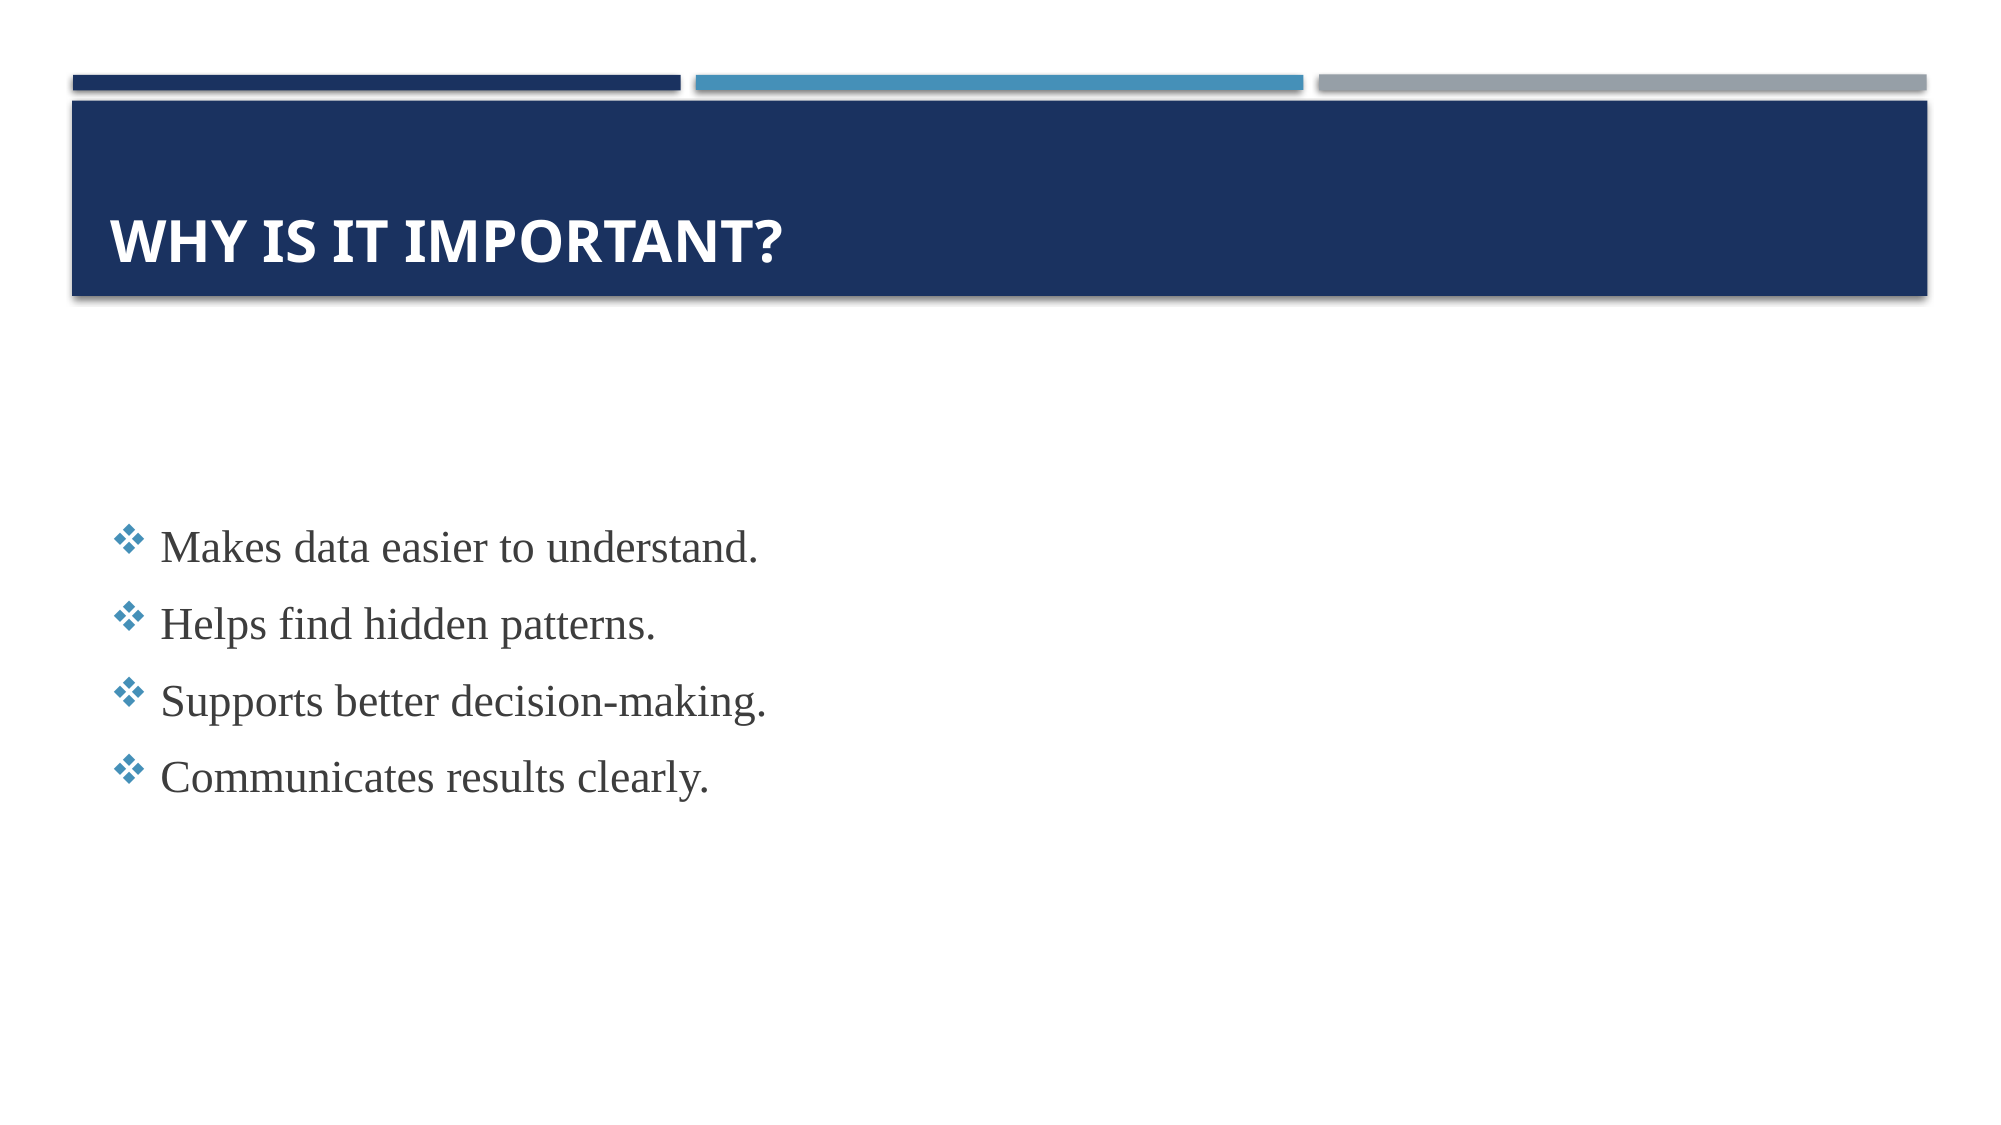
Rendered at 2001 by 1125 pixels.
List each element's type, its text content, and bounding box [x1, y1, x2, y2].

title Why Is IT Important? [95, 115, 1905, 282]
list Makes data easier to understand. Helps find hidden patterns. Supports better decision-making. Communicates results clearly. [95, 357, 1905, 962]
